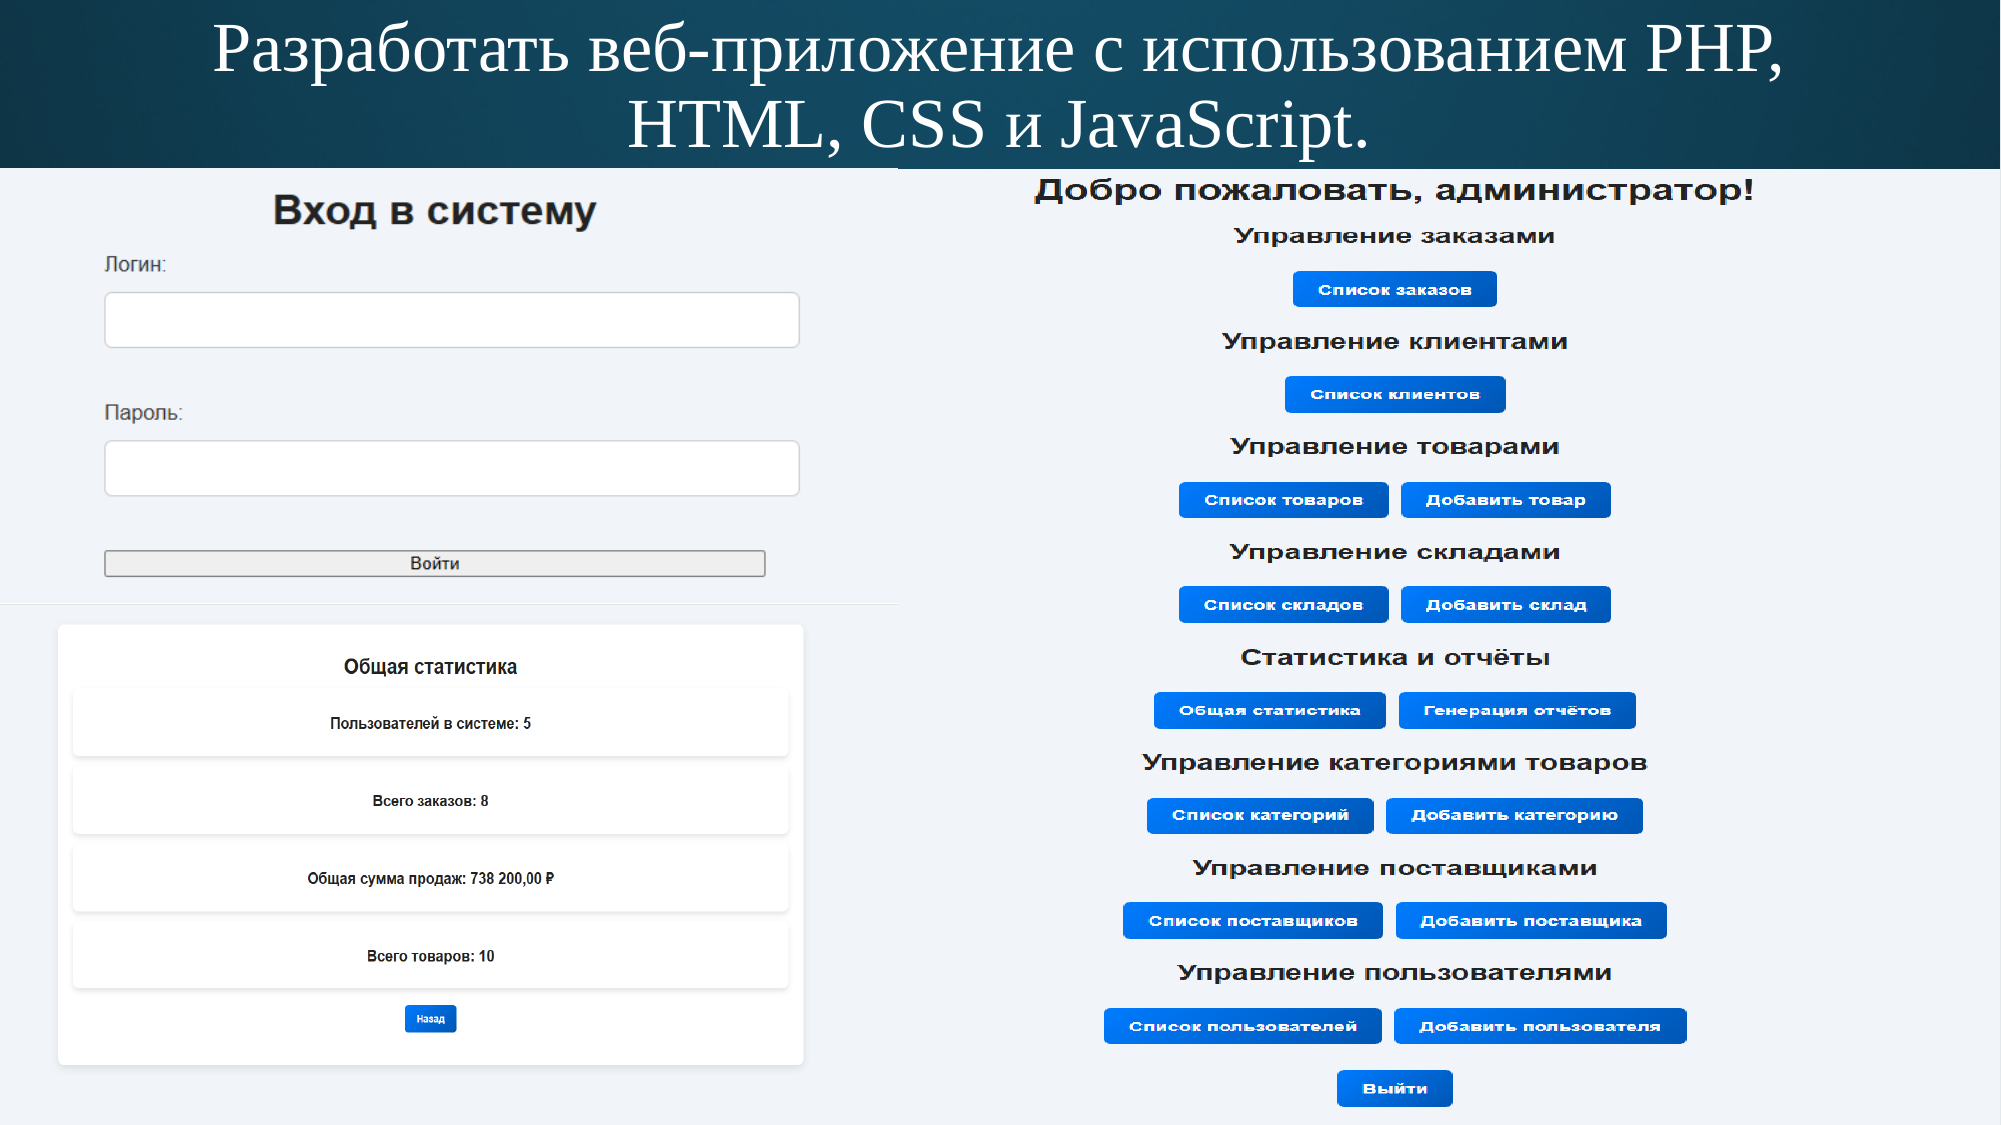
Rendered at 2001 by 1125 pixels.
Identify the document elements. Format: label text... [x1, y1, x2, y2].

title Разработать веб-приложение с использованием PHP, HTML, CSS и JavaScript. [137, 3, 1863, 169]
picture [0, 0, 2001, 1125]
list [0, 168, 898, 603]
